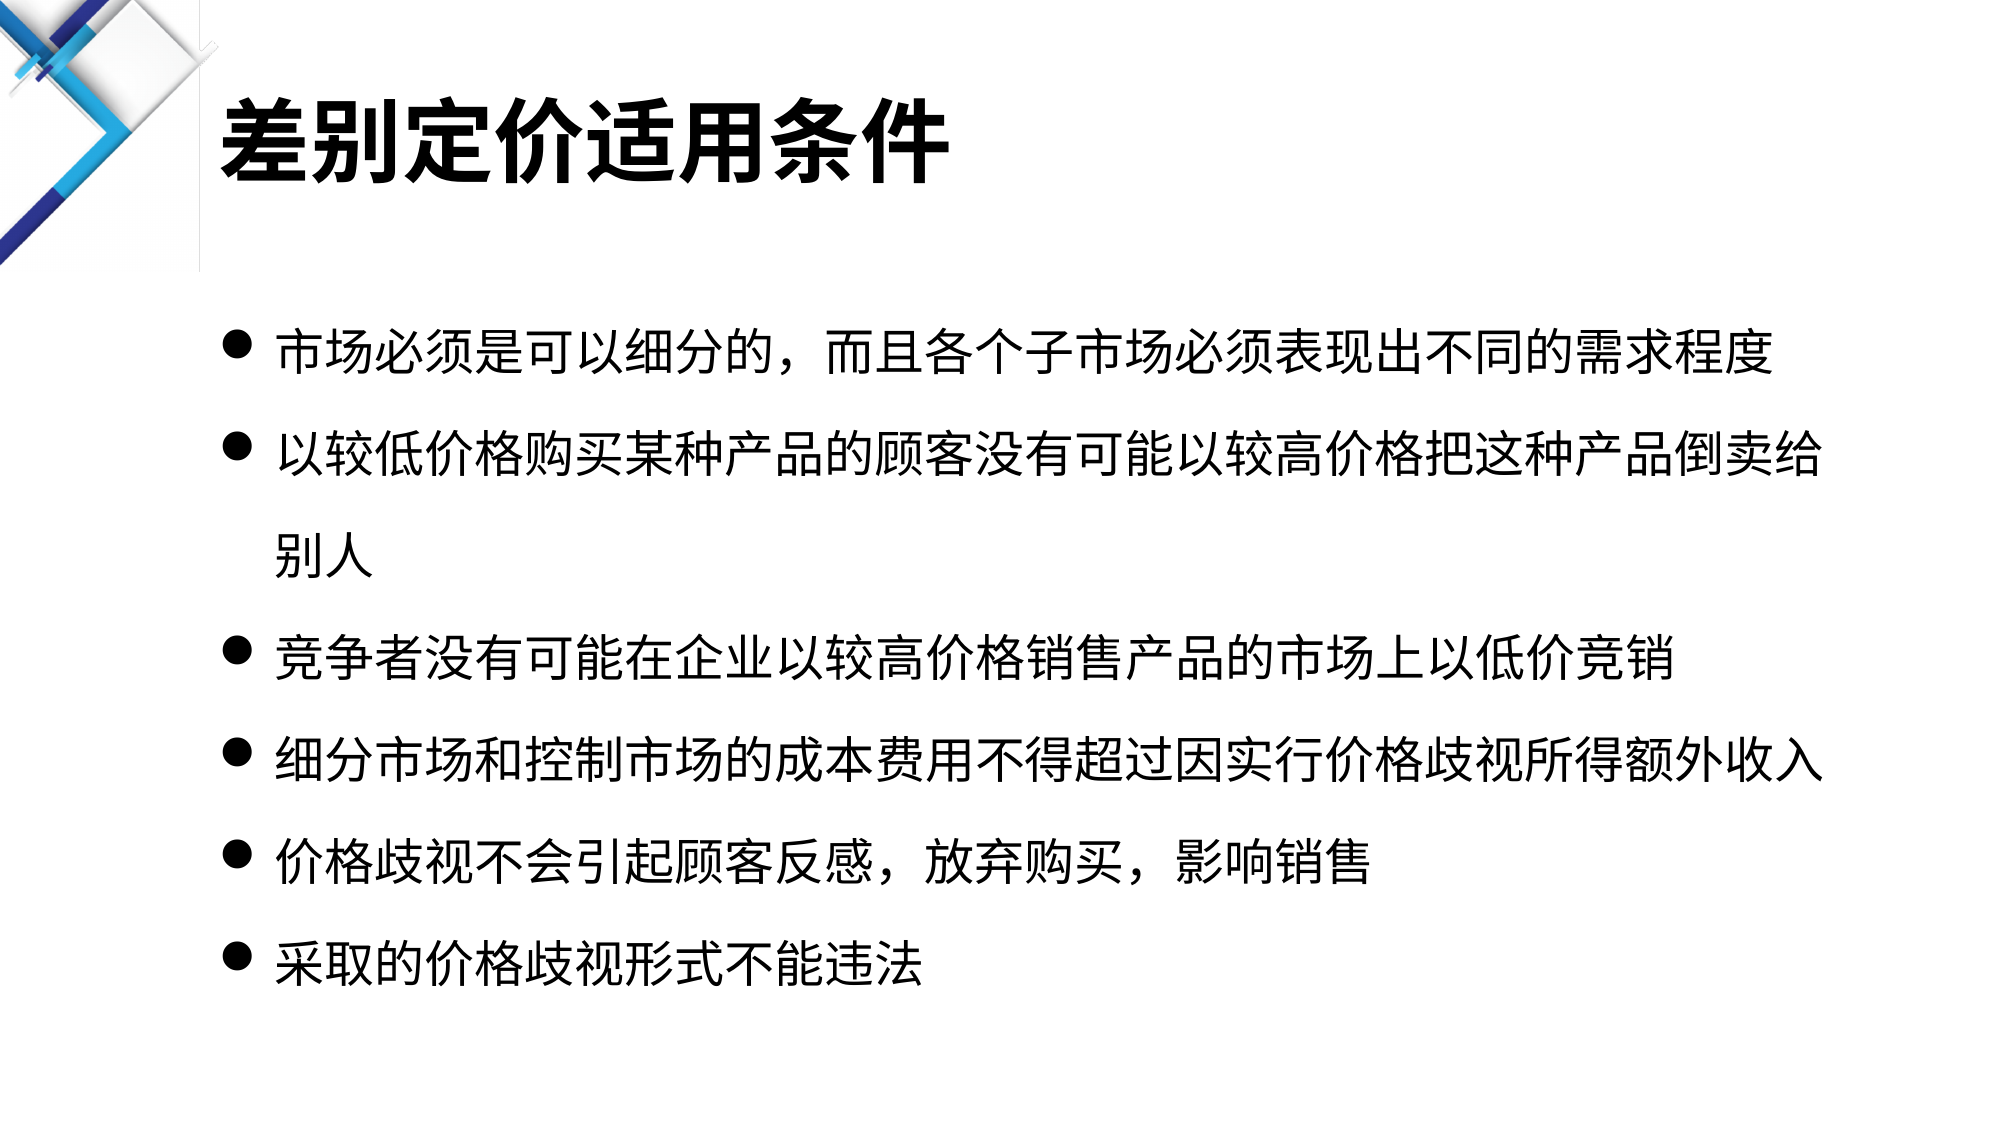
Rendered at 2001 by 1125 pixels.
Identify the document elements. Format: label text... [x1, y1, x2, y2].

picture [0, 0, 220, 272]
text_box 市场必须是可以细分的，而且各个子市场必须表现出不同的需求程度 以较低价格购买某种产品的顾客没有可能以较高价格把这种产品倒卖给别人 竞争者没有可能在企业以较高价格销售产品的市场上以低价竞销 细分市场和控制市场的成本费用不得超过因实行价格歧视所得额外收入 价格歧视不会引起顾客反感，放弃购买，影响销售 采取的价格歧视形式不能违法 [203, 270, 1861, 1000]
title 差别定价适用条件 [203, 45, 1900, 233]
